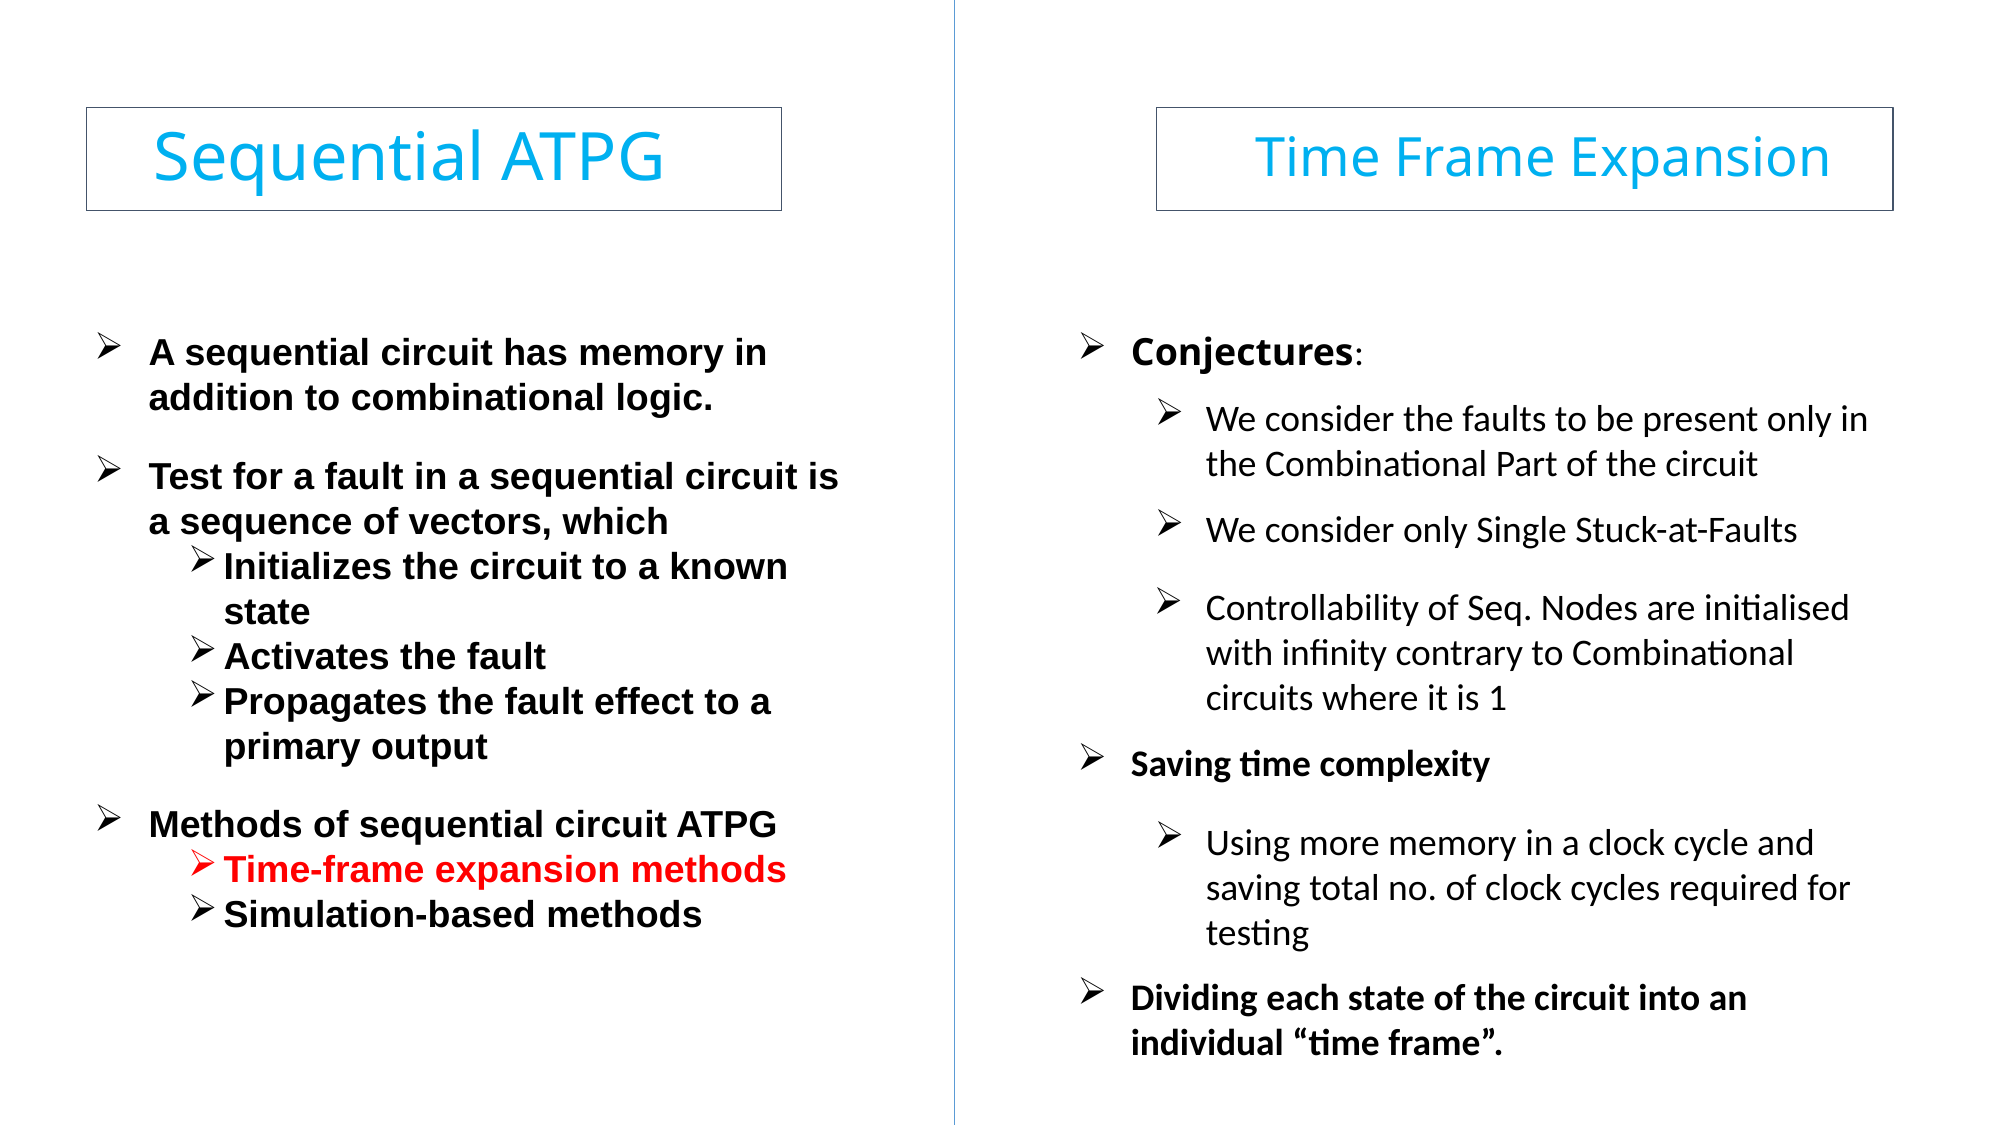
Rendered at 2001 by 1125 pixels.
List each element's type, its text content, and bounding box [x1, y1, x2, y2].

text_box Conjectures: We consider the faults to be present only in the Combinational Part of the circuit We consider only Single Stuck-at-Faults Controllability of Seq. Nodes are initialised with infinity contrary to Combinational circuits where it is 1 Saving time complexity Using more memory in a clock cycle and saving total no. of clock cycles required for testing Dividing each state of the circuit into an individual “time frame”. [1041, 320, 1920, 1071]
title Sequential ATPG [86, 107, 782, 211]
text_box Time Frame Expansion [1156, 107, 1893, 211]
text_box A sequential circuit has memory in addition to combinational logic. Test for a fault in a sequential circuit is a sequence of vectors, which Initializes the circuit to a known state Activates the fault Propagates the fault effect to a primary output Methods of sequential circuit ATPG Time-frame expansion methods Simulation-based methods [58, 320, 877, 943]
